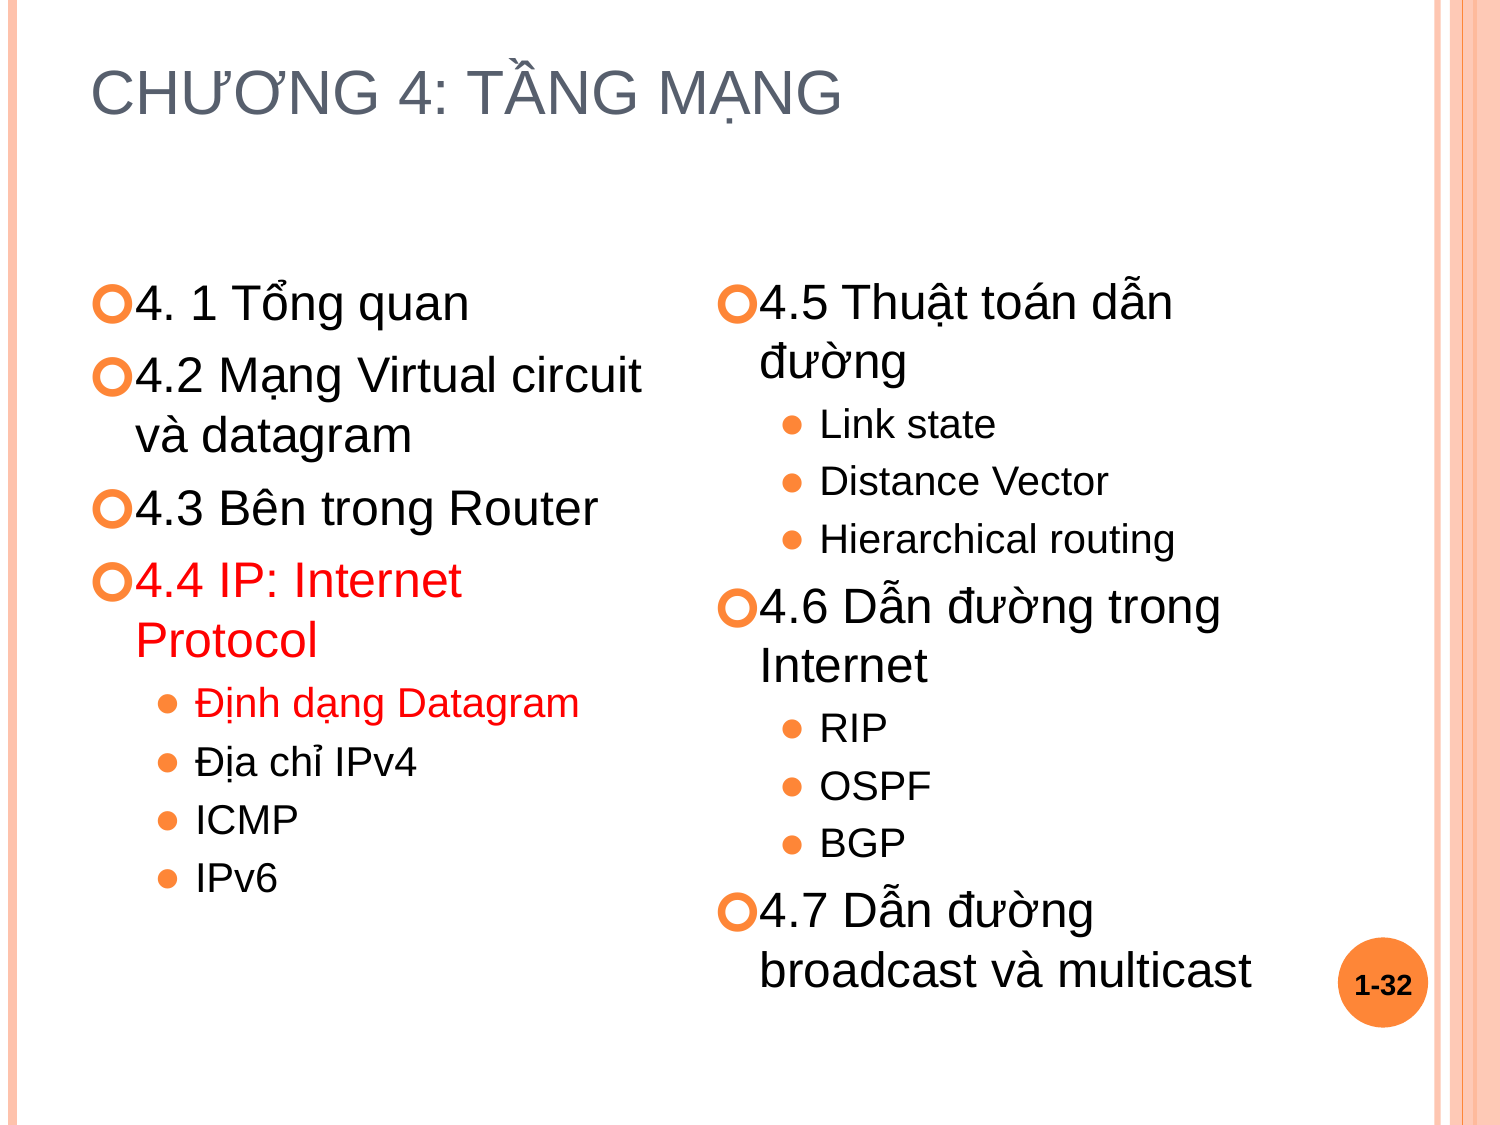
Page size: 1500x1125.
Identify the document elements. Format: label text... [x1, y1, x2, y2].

list 4.5 Thuật toán dẫn đường Link state Distance Vector Hierarchical routing 4.6 Dẫn đường trong Internet RIP OSPF BGP 4.7 Dẫn đường broadcast và multicast [700, 262, 1301, 1013]
list 4. 1 Tổng quan 4.2 Mạng Virtual circuit và datagram 4.3 Bên trong Router 4.4 IP: Internet Protocol Định dạng Datagram Địa chỉ IPv4 ICMP IPv6 [75, 262, 675, 1013]
title Chương 4: Tầng mạng [75, 45, 1300, 233]
slide_number 1-‹#› [1333, 940, 1434, 1026]
